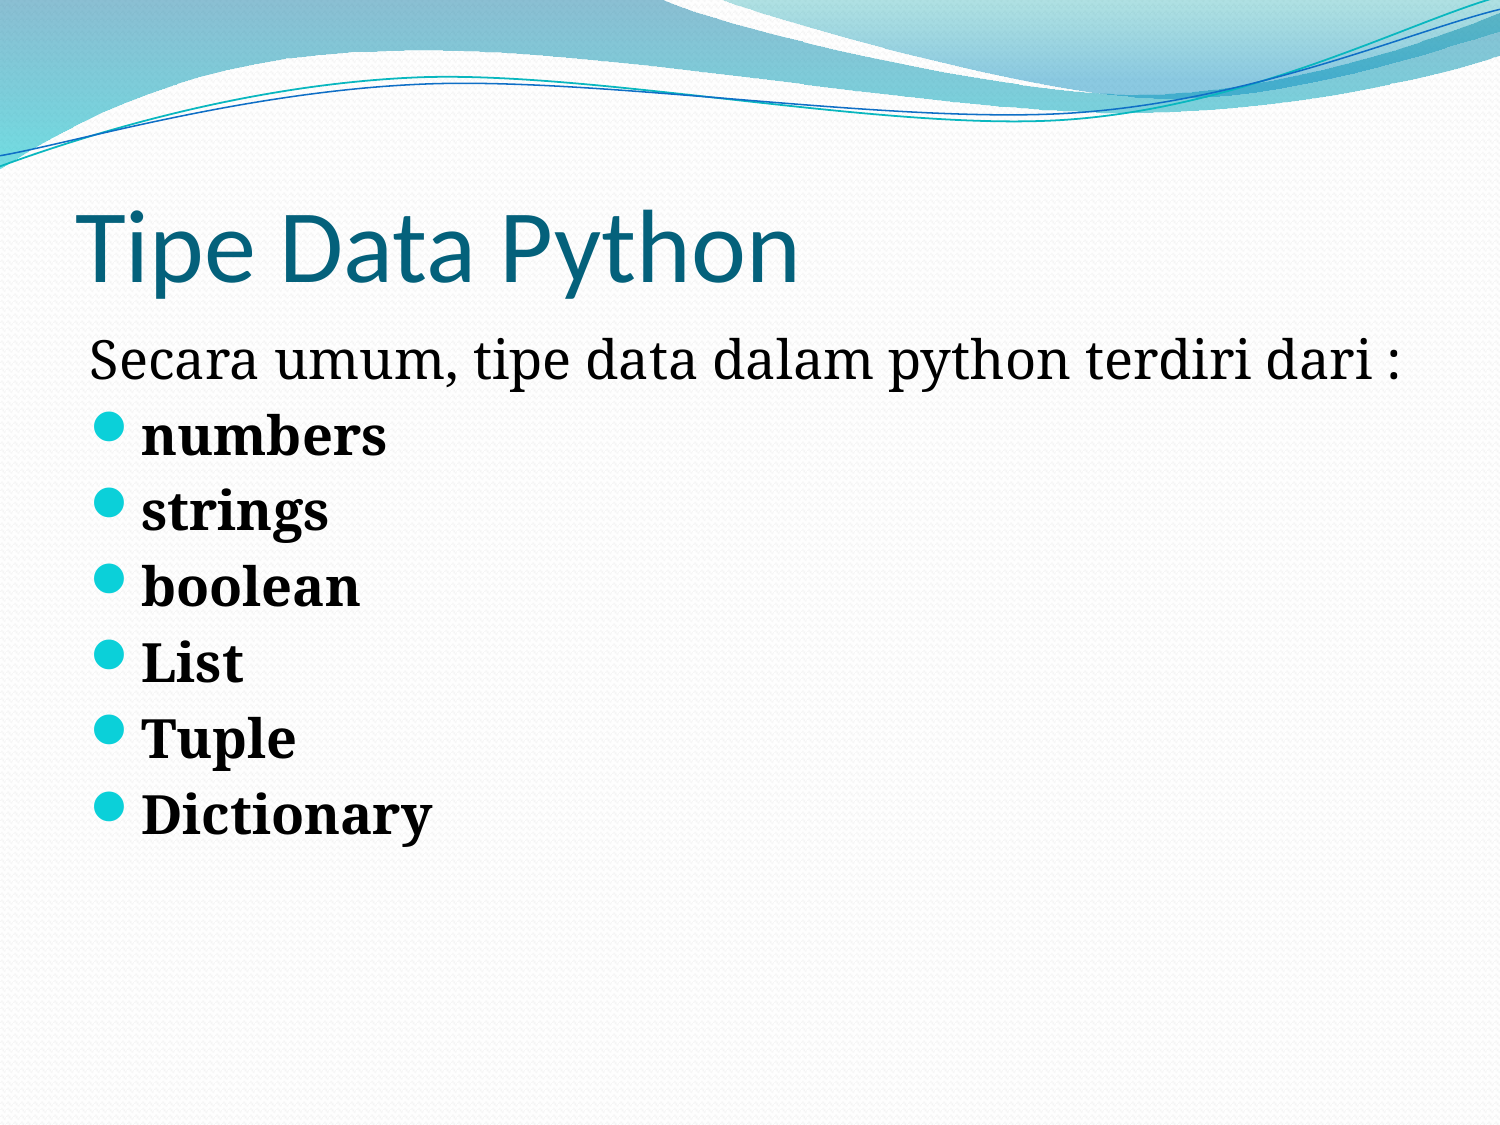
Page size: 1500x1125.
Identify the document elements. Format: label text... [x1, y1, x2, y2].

title Tipe Data Python [75, 115, 1425, 303]
list Secara umum, tipe data dalam python terdiri dari : numbers strings boolean List Tuple Dictionary [75, 317, 1425, 1038]
